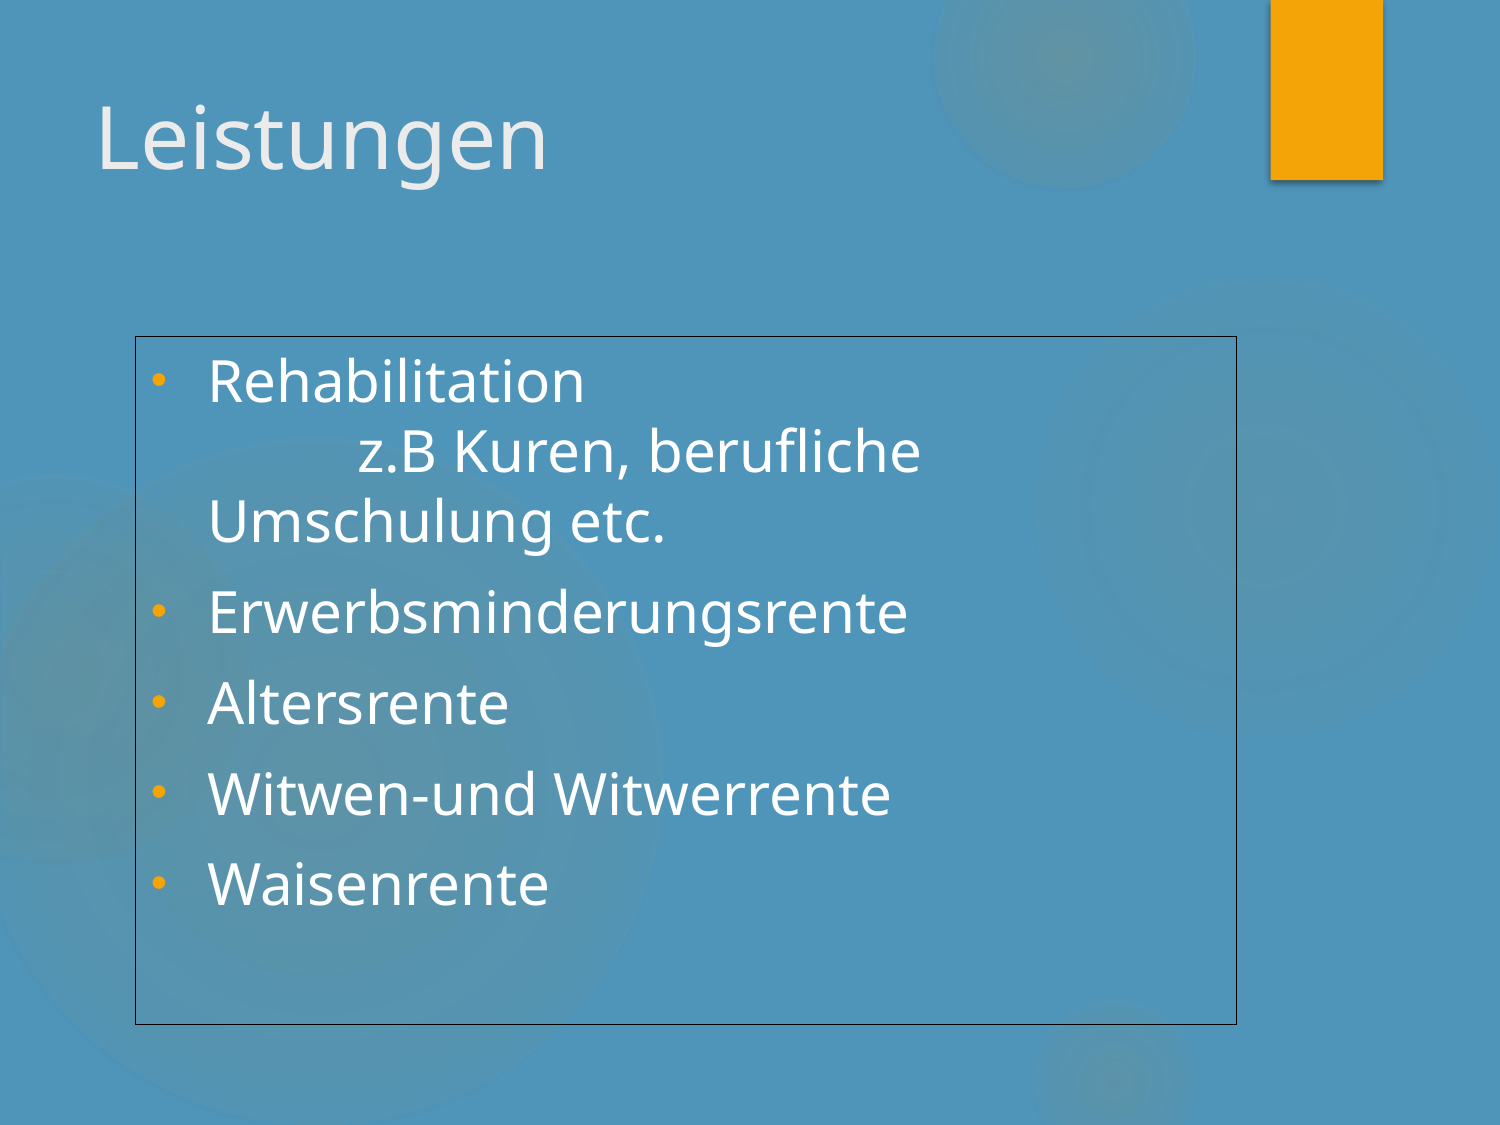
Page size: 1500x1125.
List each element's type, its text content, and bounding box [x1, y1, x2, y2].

title Leistungen [79, 74, 1237, 304]
list Rehabilitation z.B Kuren, berufliche Umschulung etc. Erwerbsminderungsrente Altersrente Witwen-und Witwerrente Waisenrente [135, 336, 1237, 1025]
